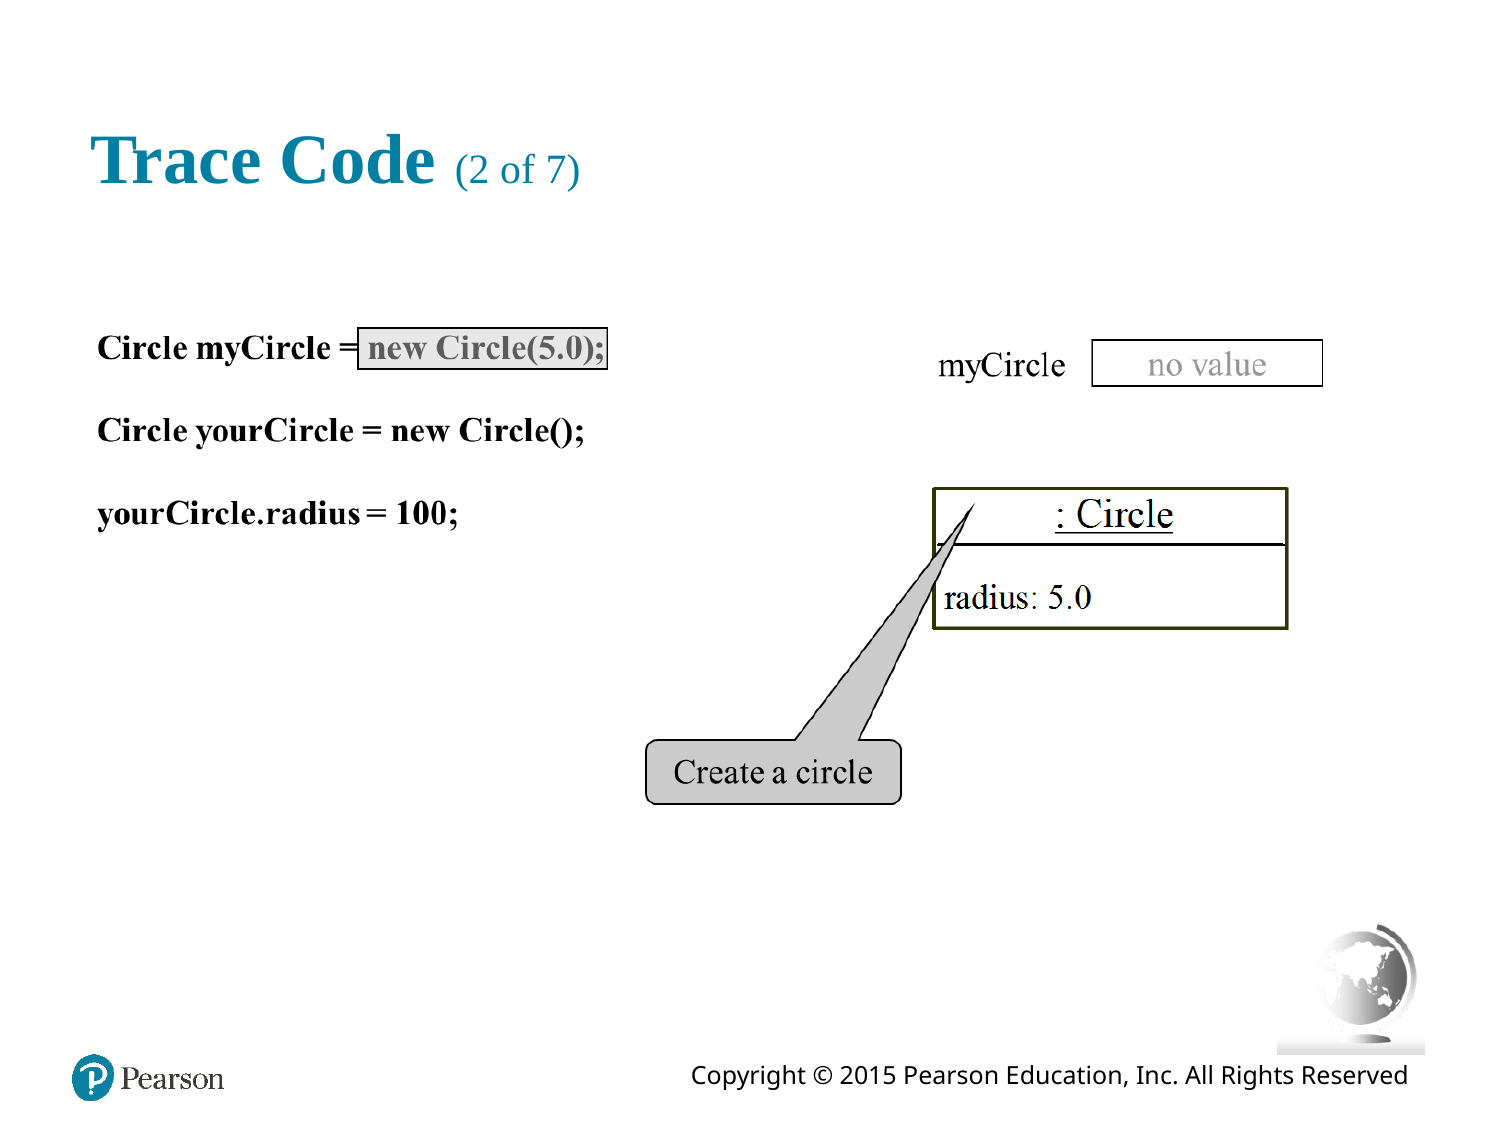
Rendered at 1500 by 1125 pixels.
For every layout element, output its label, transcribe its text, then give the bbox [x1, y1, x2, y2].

picture [72, 1054, 88, 1070]
picture [74, 313, 1323, 813]
picture [72, 1088, 82, 1101]
picture [99, 1054, 224, 1101]
picture [81, 1063, 106, 1088]
title Trace Code (2 of 7) [75, 37, 1425, 213]
picture [1277, 919, 1425, 1055]
